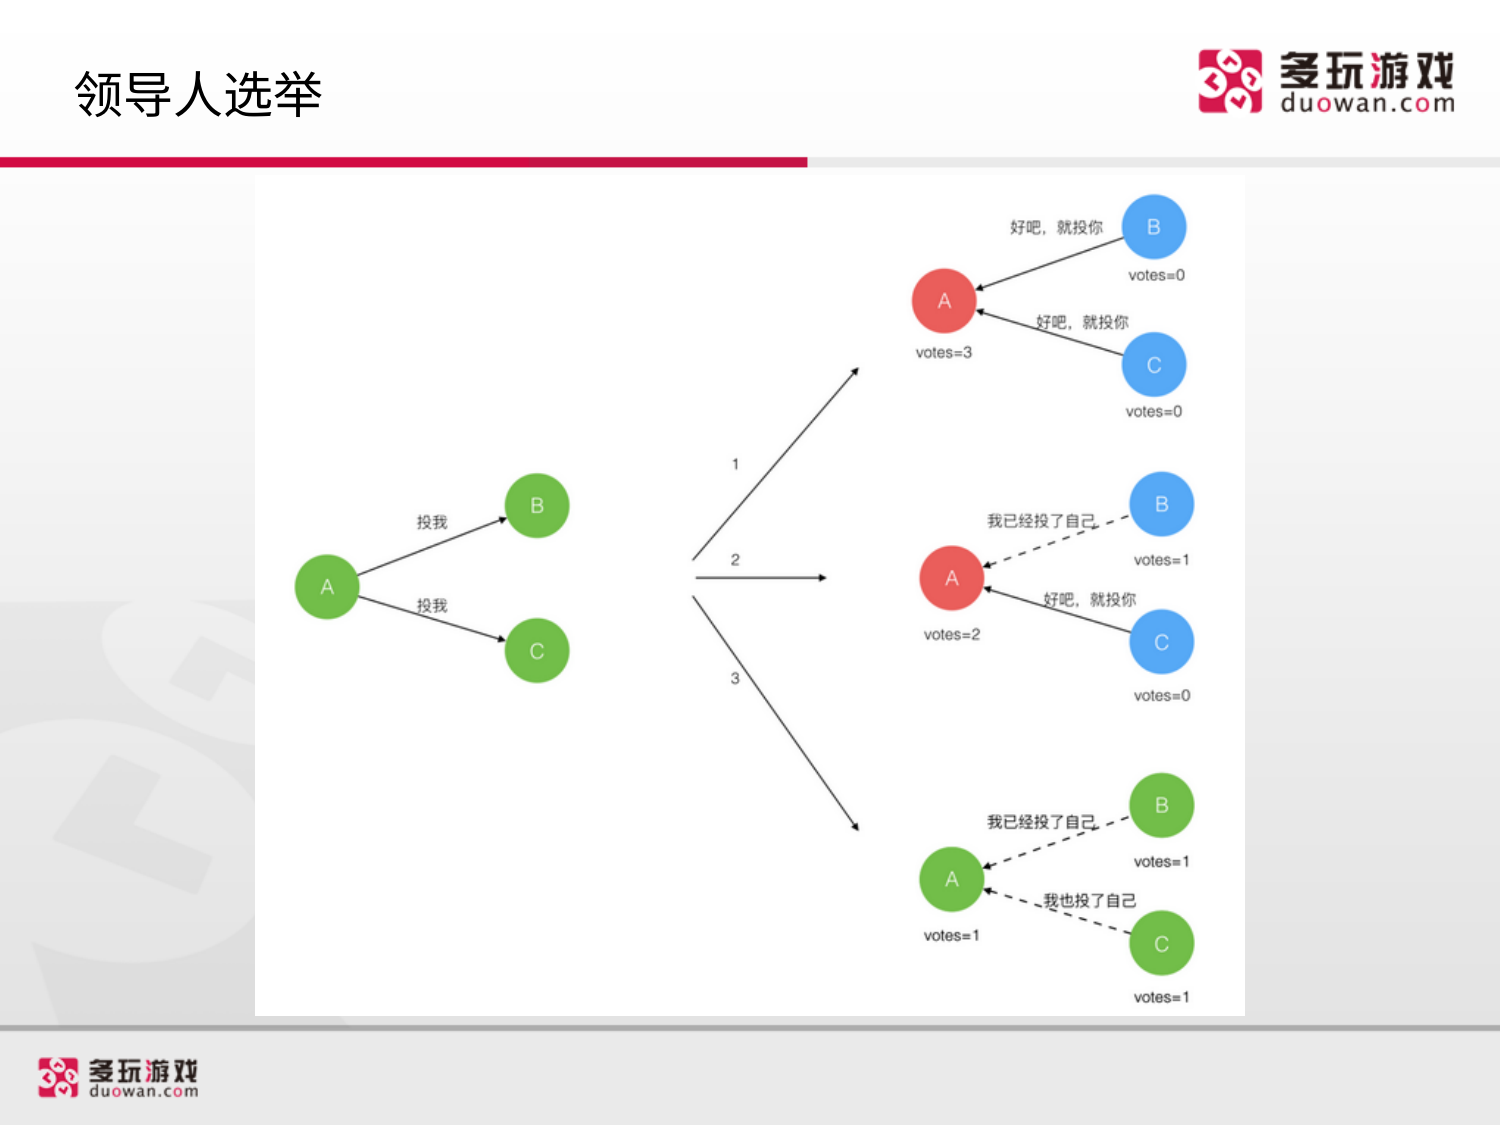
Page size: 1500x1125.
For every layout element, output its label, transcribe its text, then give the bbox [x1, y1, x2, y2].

title 领导人选举 [58, 0, 1409, 188]
picture [0, 0, 1500, 1125]
